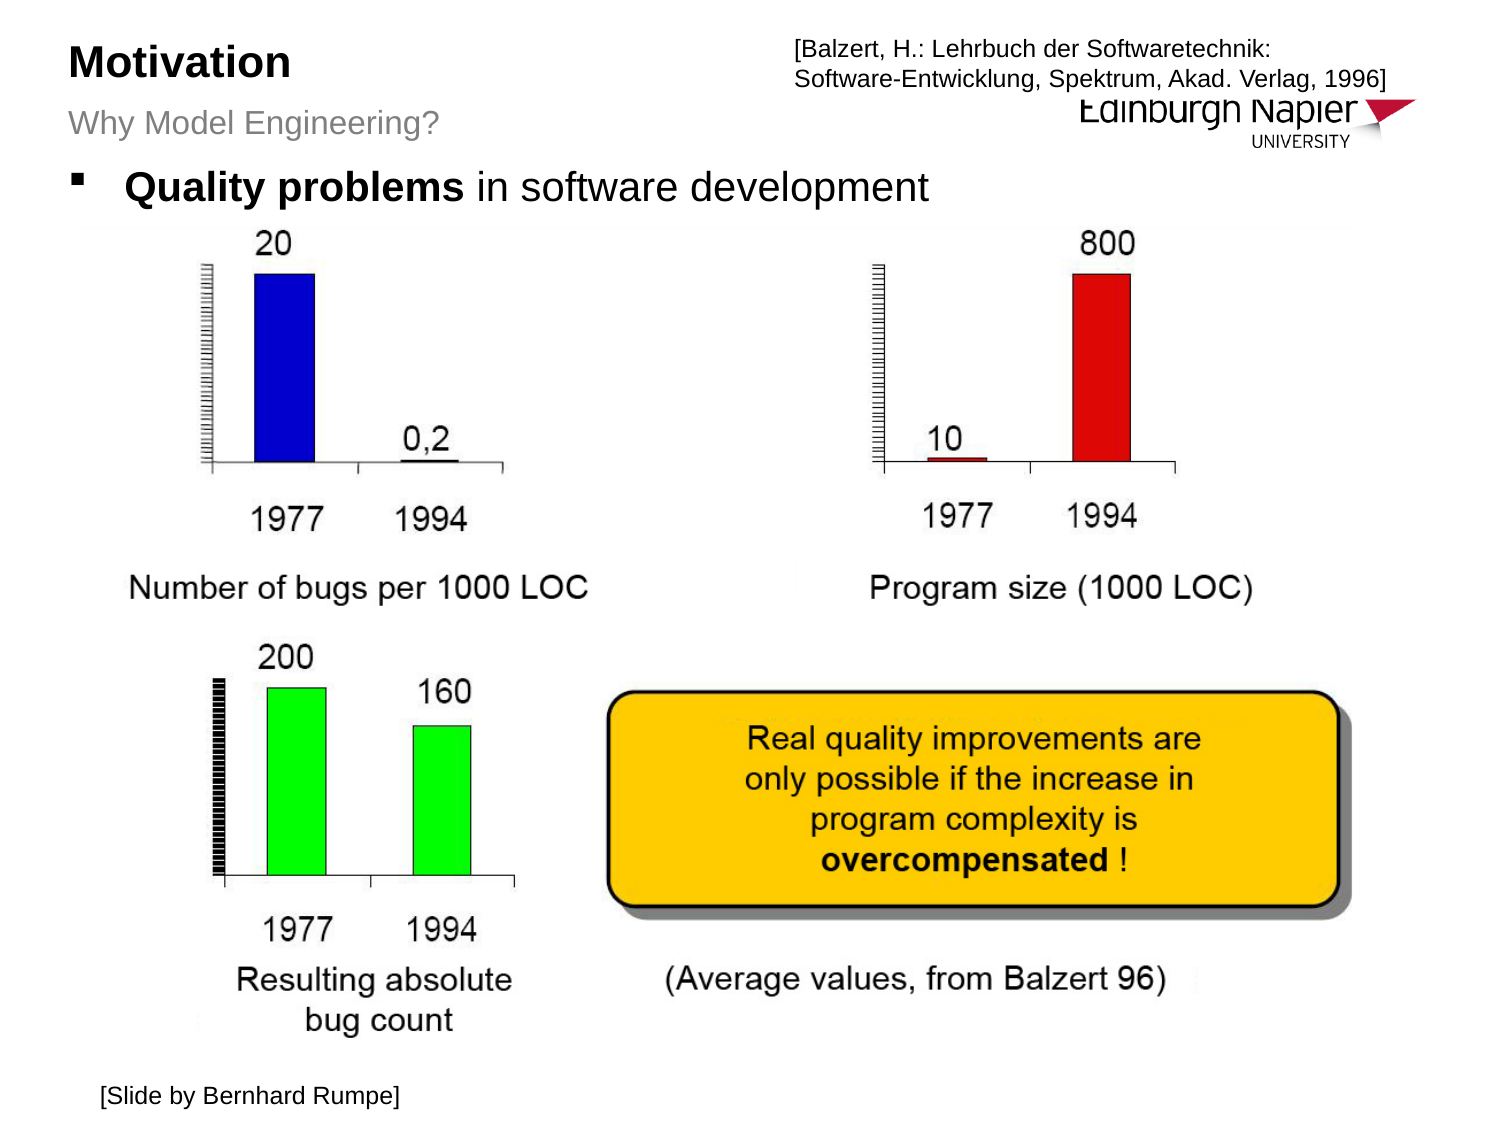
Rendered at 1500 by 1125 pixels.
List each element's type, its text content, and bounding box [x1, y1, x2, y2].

text_box [Balzert, H.: Lehrbuch der Softwaretechnik: Software-Entwicklung, Spektrum, Akad. Verlag, 1996] [779, 24, 1500, 100]
list Why Model Engineering? [53, 93, 1454, 152]
picture [76, 225, 1353, 1040]
list Quality problems in software development [53, 152, 1454, 961]
title Motivation [53, 24, 779, 93]
text_box [Slide by Bernhard Rumpe] [84, 1072, 416, 1117]
